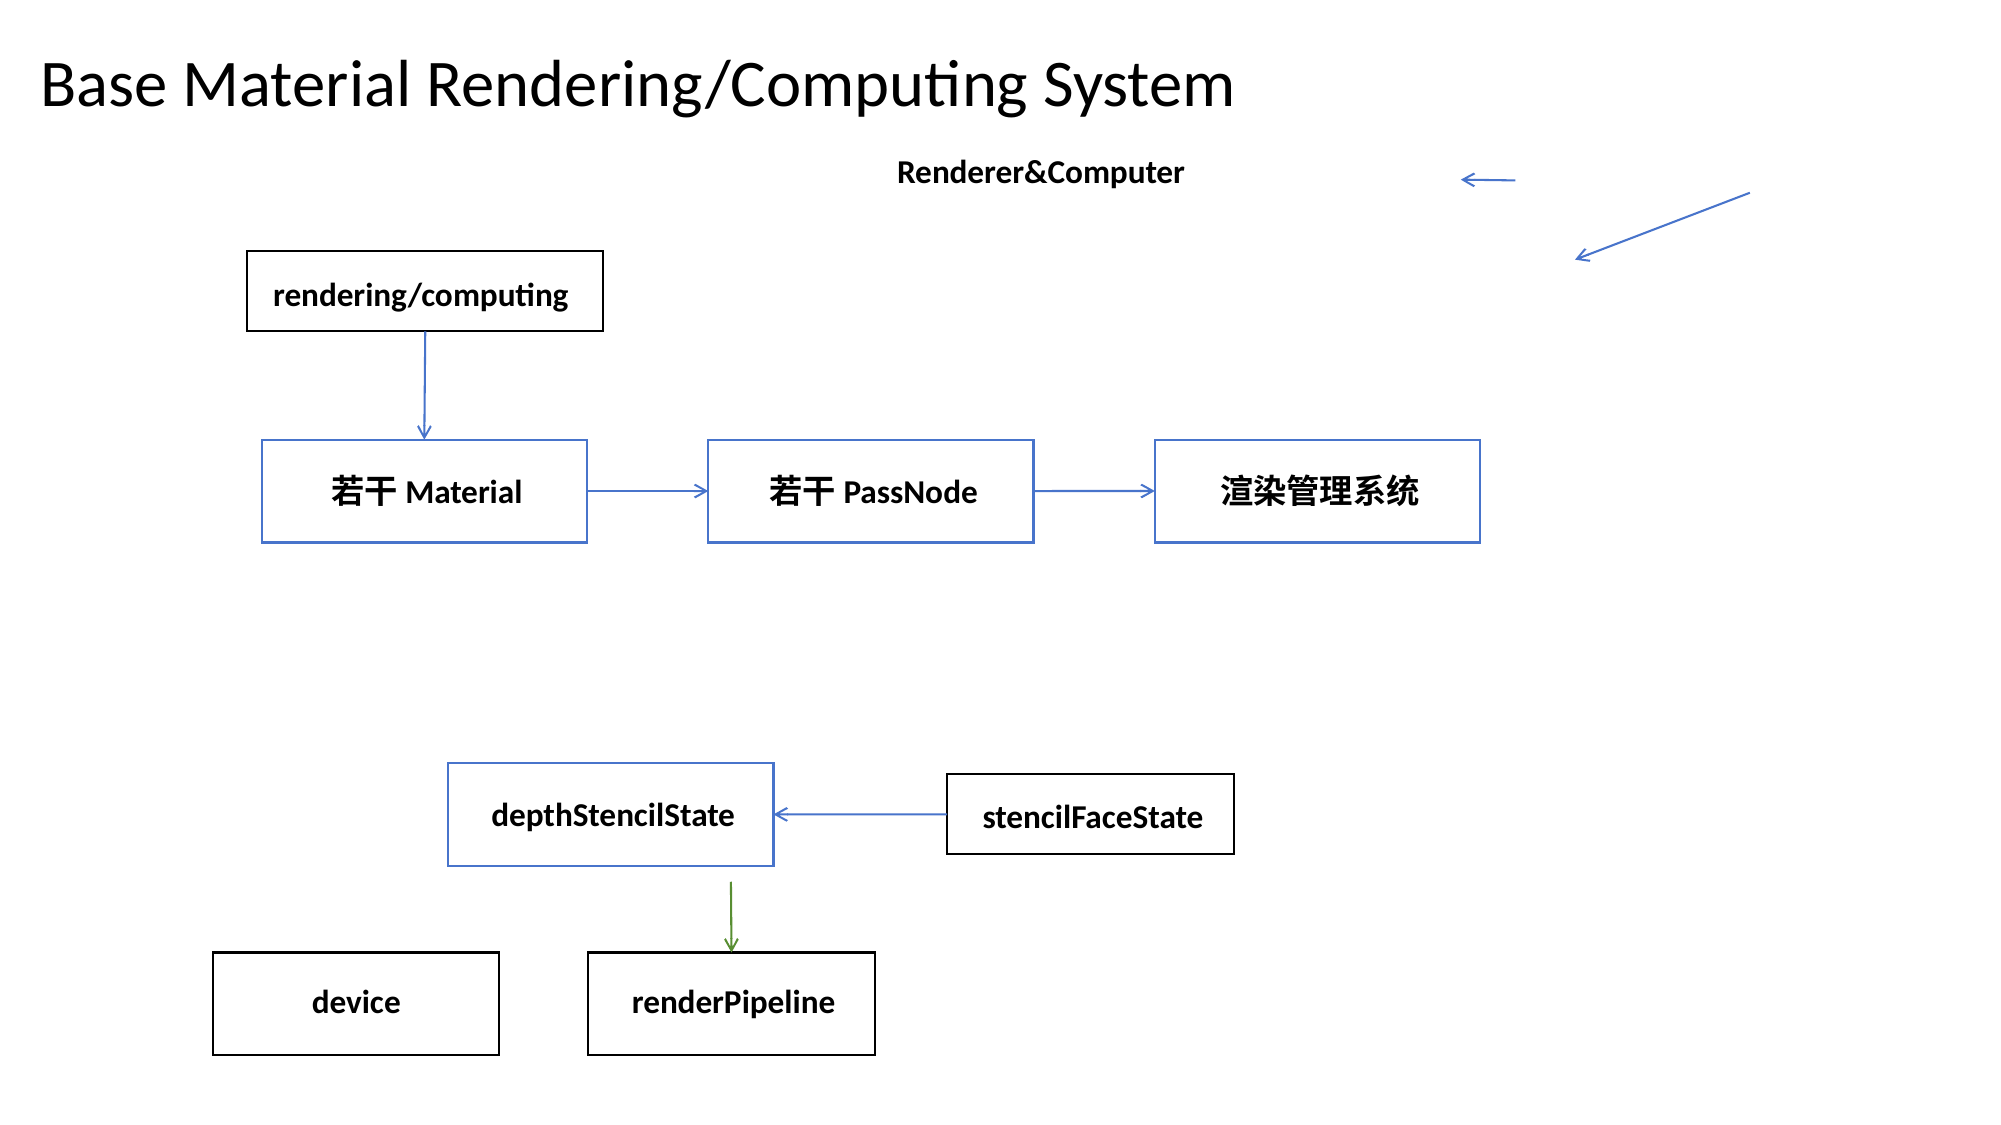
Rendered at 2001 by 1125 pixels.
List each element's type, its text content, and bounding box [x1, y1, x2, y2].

text_box rendering/computing [254, 265, 588, 317]
text_box [1154, 439, 1481, 544]
text_box [246, 250, 604, 332]
text_box [587, 951, 876, 1056]
text_box [707, 439, 1035, 544]
text_box Renderer&Computer [836, 142, 1247, 194]
text_box renderPipeline [598, 973, 869, 1024]
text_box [212, 951, 500, 1056]
text_box depthStencilState [465, 785, 762, 837]
text_box 若干PassNode [725, 462, 1022, 514]
text_box stencilFaceState [954, 788, 1233, 840]
text_box 渲染管理系统 [1171, 462, 1469, 514]
text_box [946, 773, 1235, 855]
text_box 若干Material [278, 462, 576, 514]
text_box [261, 439, 588, 544]
title Base Material Rendering/Computing System [25, 26, 1371, 144]
text_box [447, 762, 775, 867]
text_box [1574, 192, 1751, 261]
